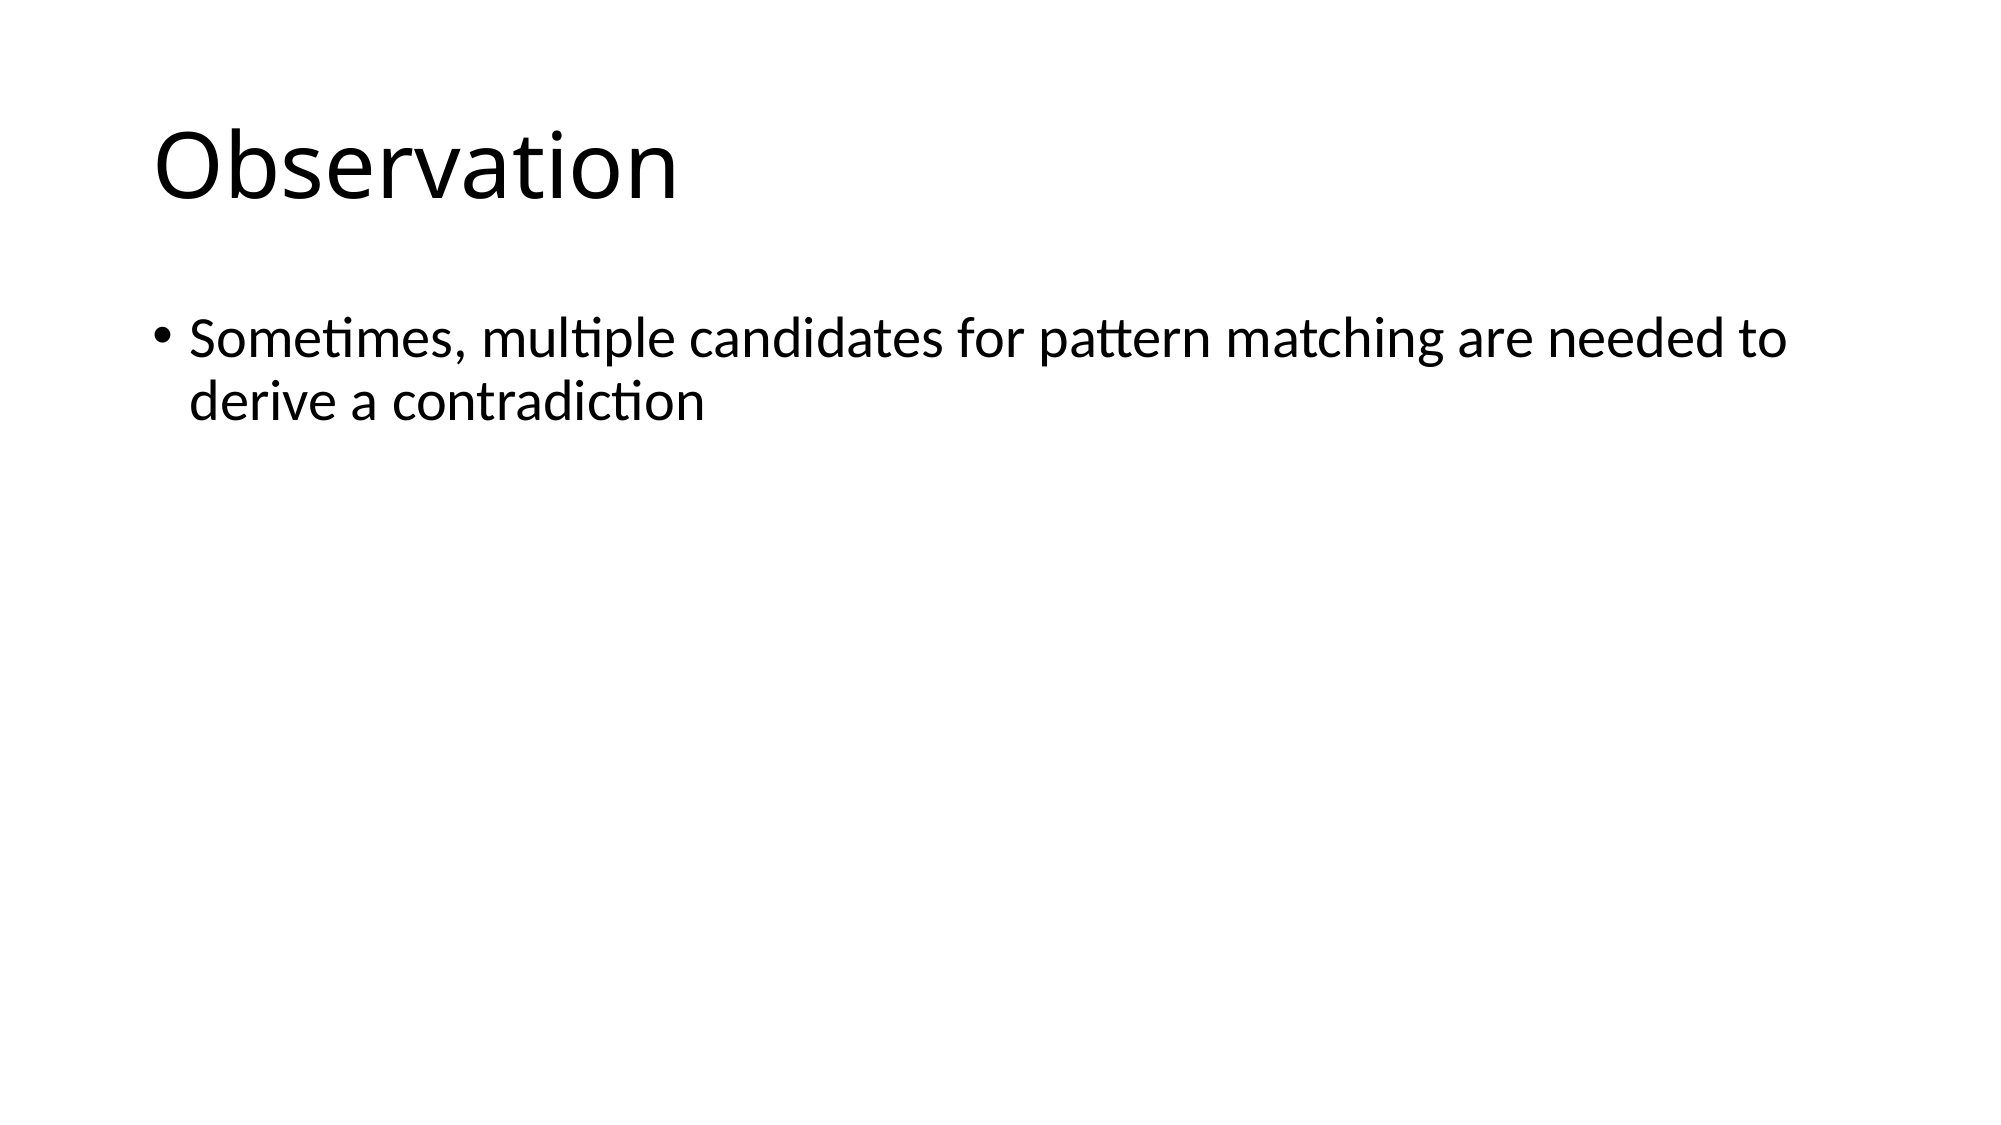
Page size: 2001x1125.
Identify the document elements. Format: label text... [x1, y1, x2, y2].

title Observation [137, 59, 1863, 278]
list Sometimes, multiple candidates for pattern matching are needed to derive a contradiction [137, 299, 1863, 1014]
